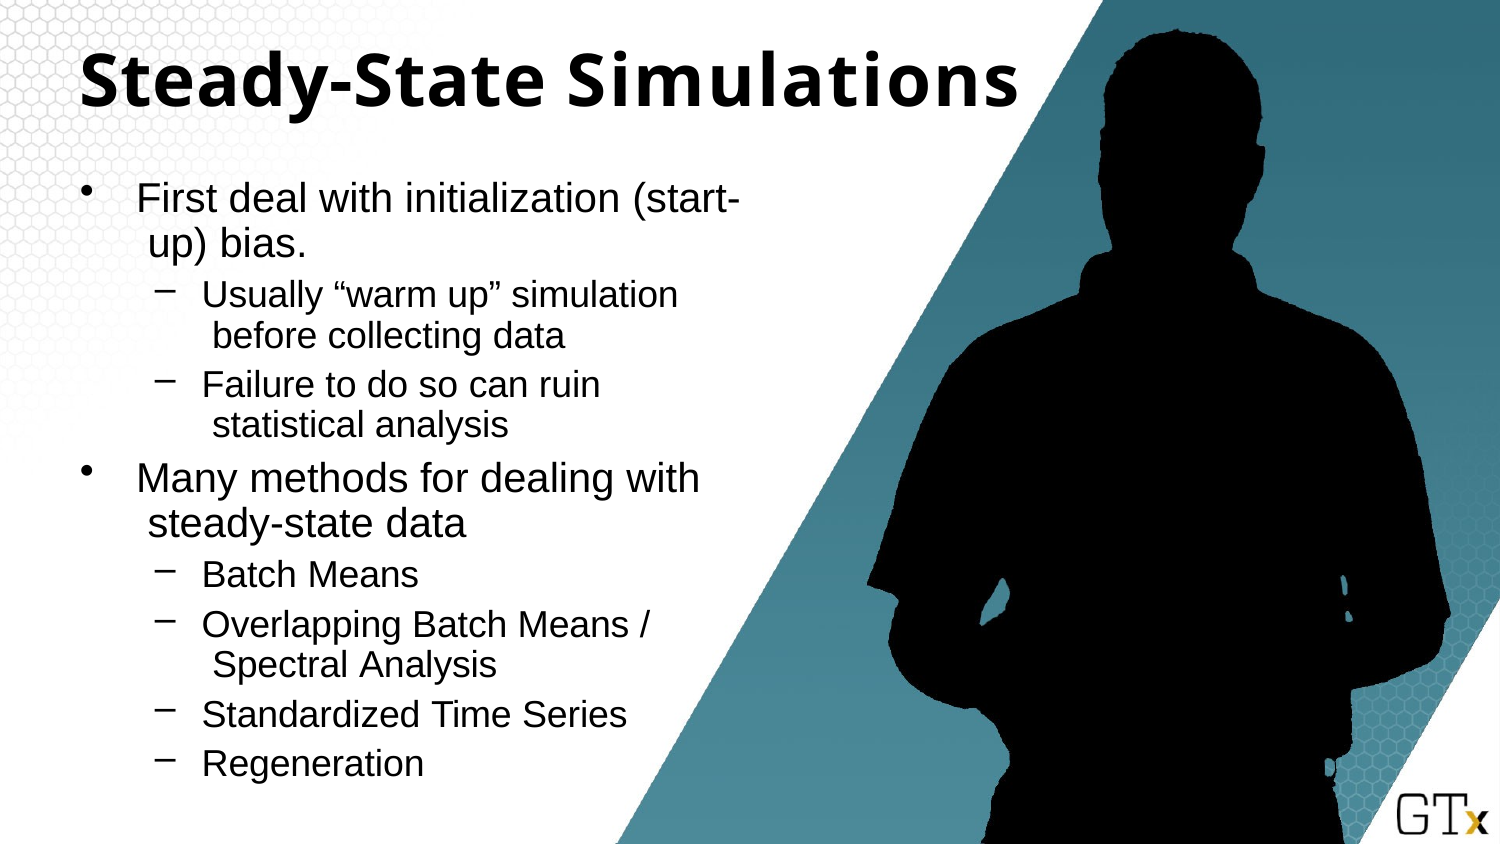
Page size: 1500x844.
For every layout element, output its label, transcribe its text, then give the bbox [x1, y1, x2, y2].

title Steady-State Simulations [77, 31, 1042, 175]
text_box First deal with initialization (start- up) bias. Usually “warm up” simulation before collecting data Failure to do so can ruin statistical analysis Many methods for dealing with steady-state data Batch Means Overlapping Batch Means / Spectral Analysis Standardized Time Series Regeneration [77, 167, 743, 784]
picture [0, 0, 1500, 844]
